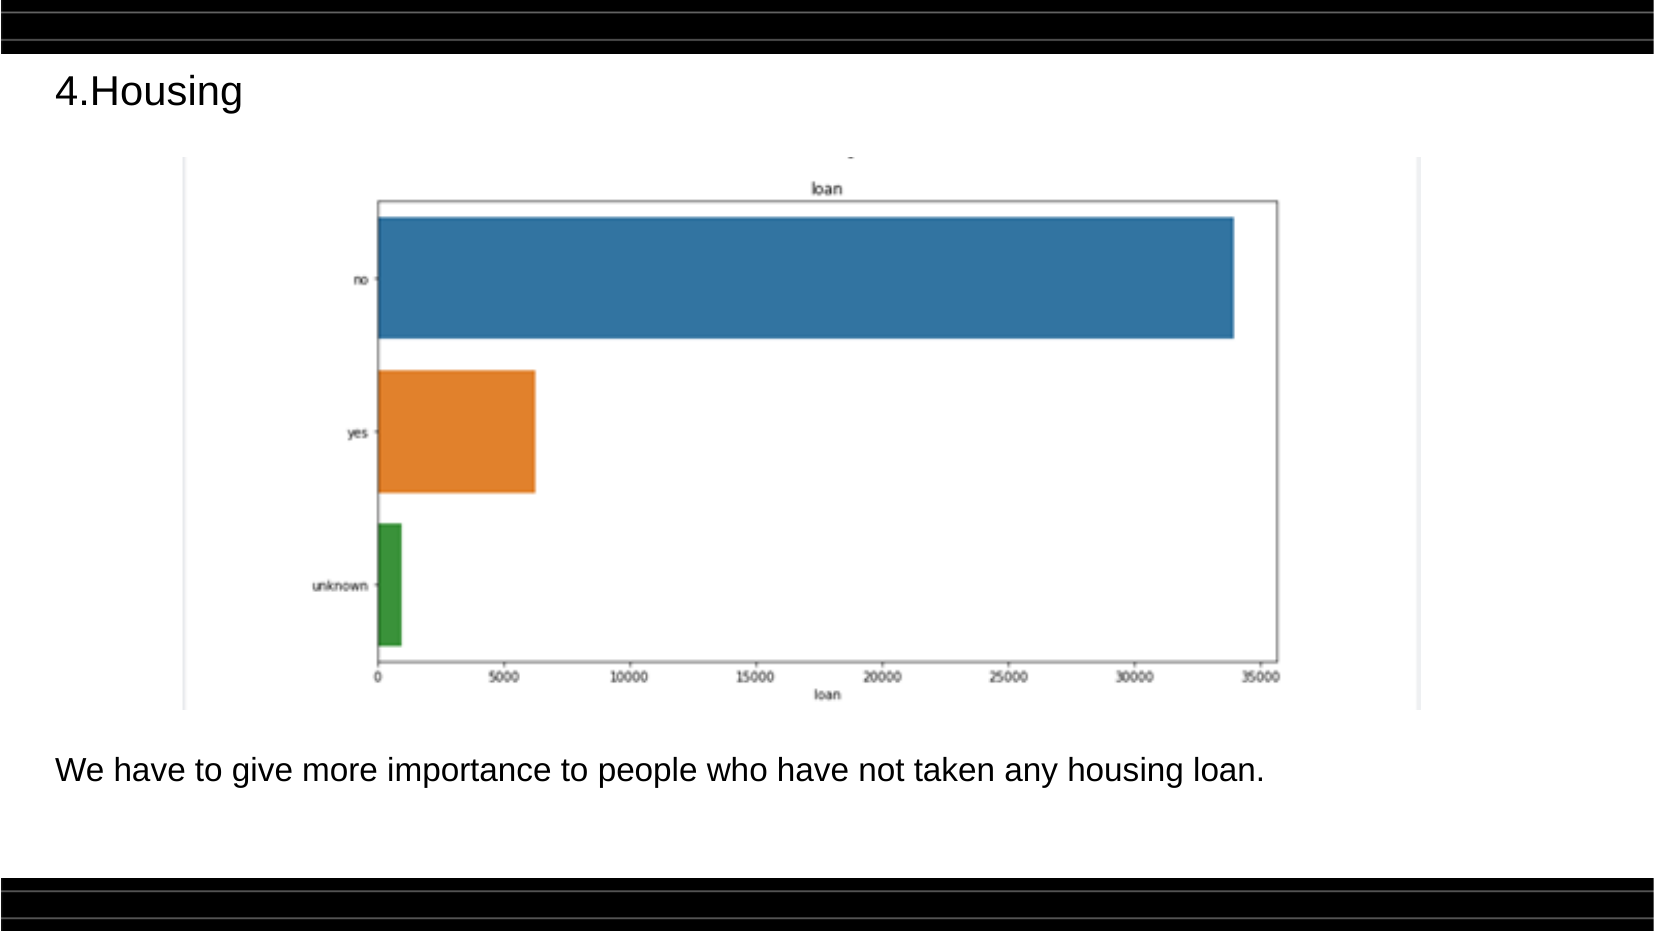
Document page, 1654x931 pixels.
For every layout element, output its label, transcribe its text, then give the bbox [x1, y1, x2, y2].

list 4.Housing We have to give more importance to people who have not taken any housing loan. [40, 63, 1571, 885]
picture [179, 157, 1421, 710]
picture [1, 0, 1654, 54]
picture [1, 878, 1654, 931]
